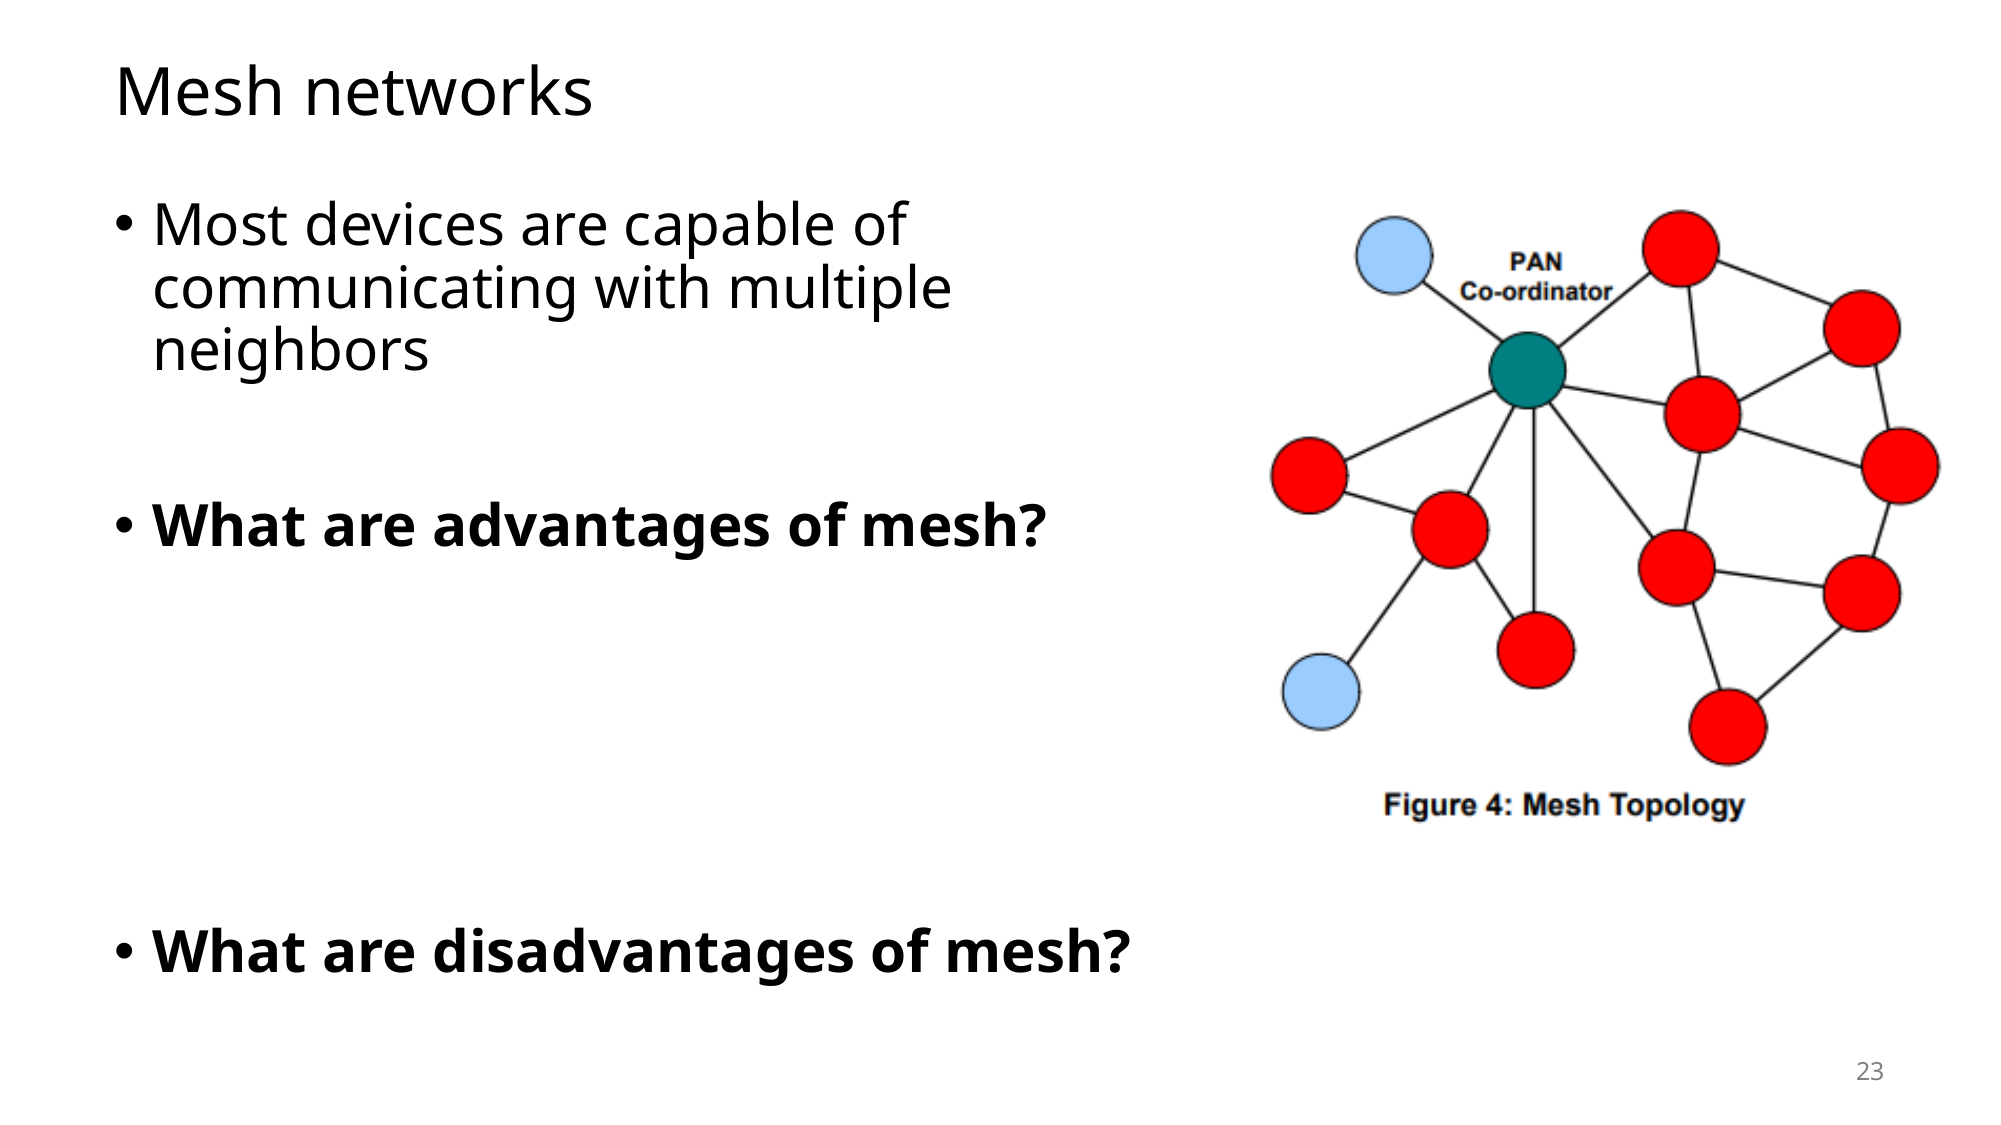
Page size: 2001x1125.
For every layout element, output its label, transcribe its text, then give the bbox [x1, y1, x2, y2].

picture [1247, 187, 1973, 841]
list Most devices are capable of communicating with multiple neighbors What are advantages of mesh? What are disadvantages of mesh? [99, 187, 1232, 1013]
slide_number 23 [1749, 1042, 1900, 1103]
title Mesh networks [99, 37, 1900, 150]
